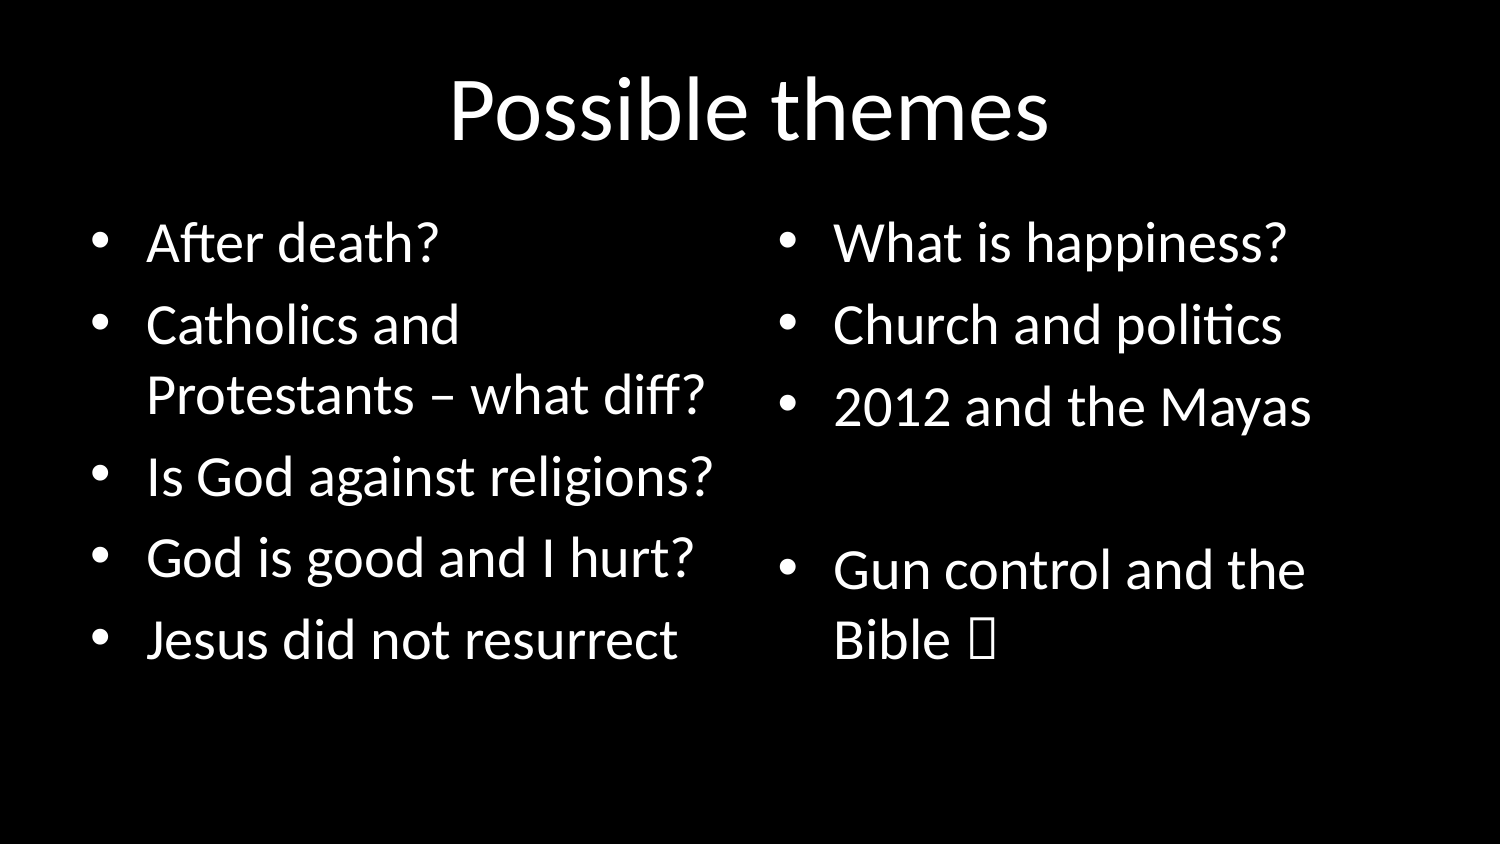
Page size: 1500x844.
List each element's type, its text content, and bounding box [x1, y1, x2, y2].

title Possible themes [75, 33, 1425, 175]
list What is happiness? Church and politics 2012 and the Mayas Gun control and the Bible  [762, 196, 1425, 754]
list After death? Catholics and Protestants – what diff? Is God against religions? God is good and I hurt? Jesus did not resurrect [75, 196, 738, 754]
